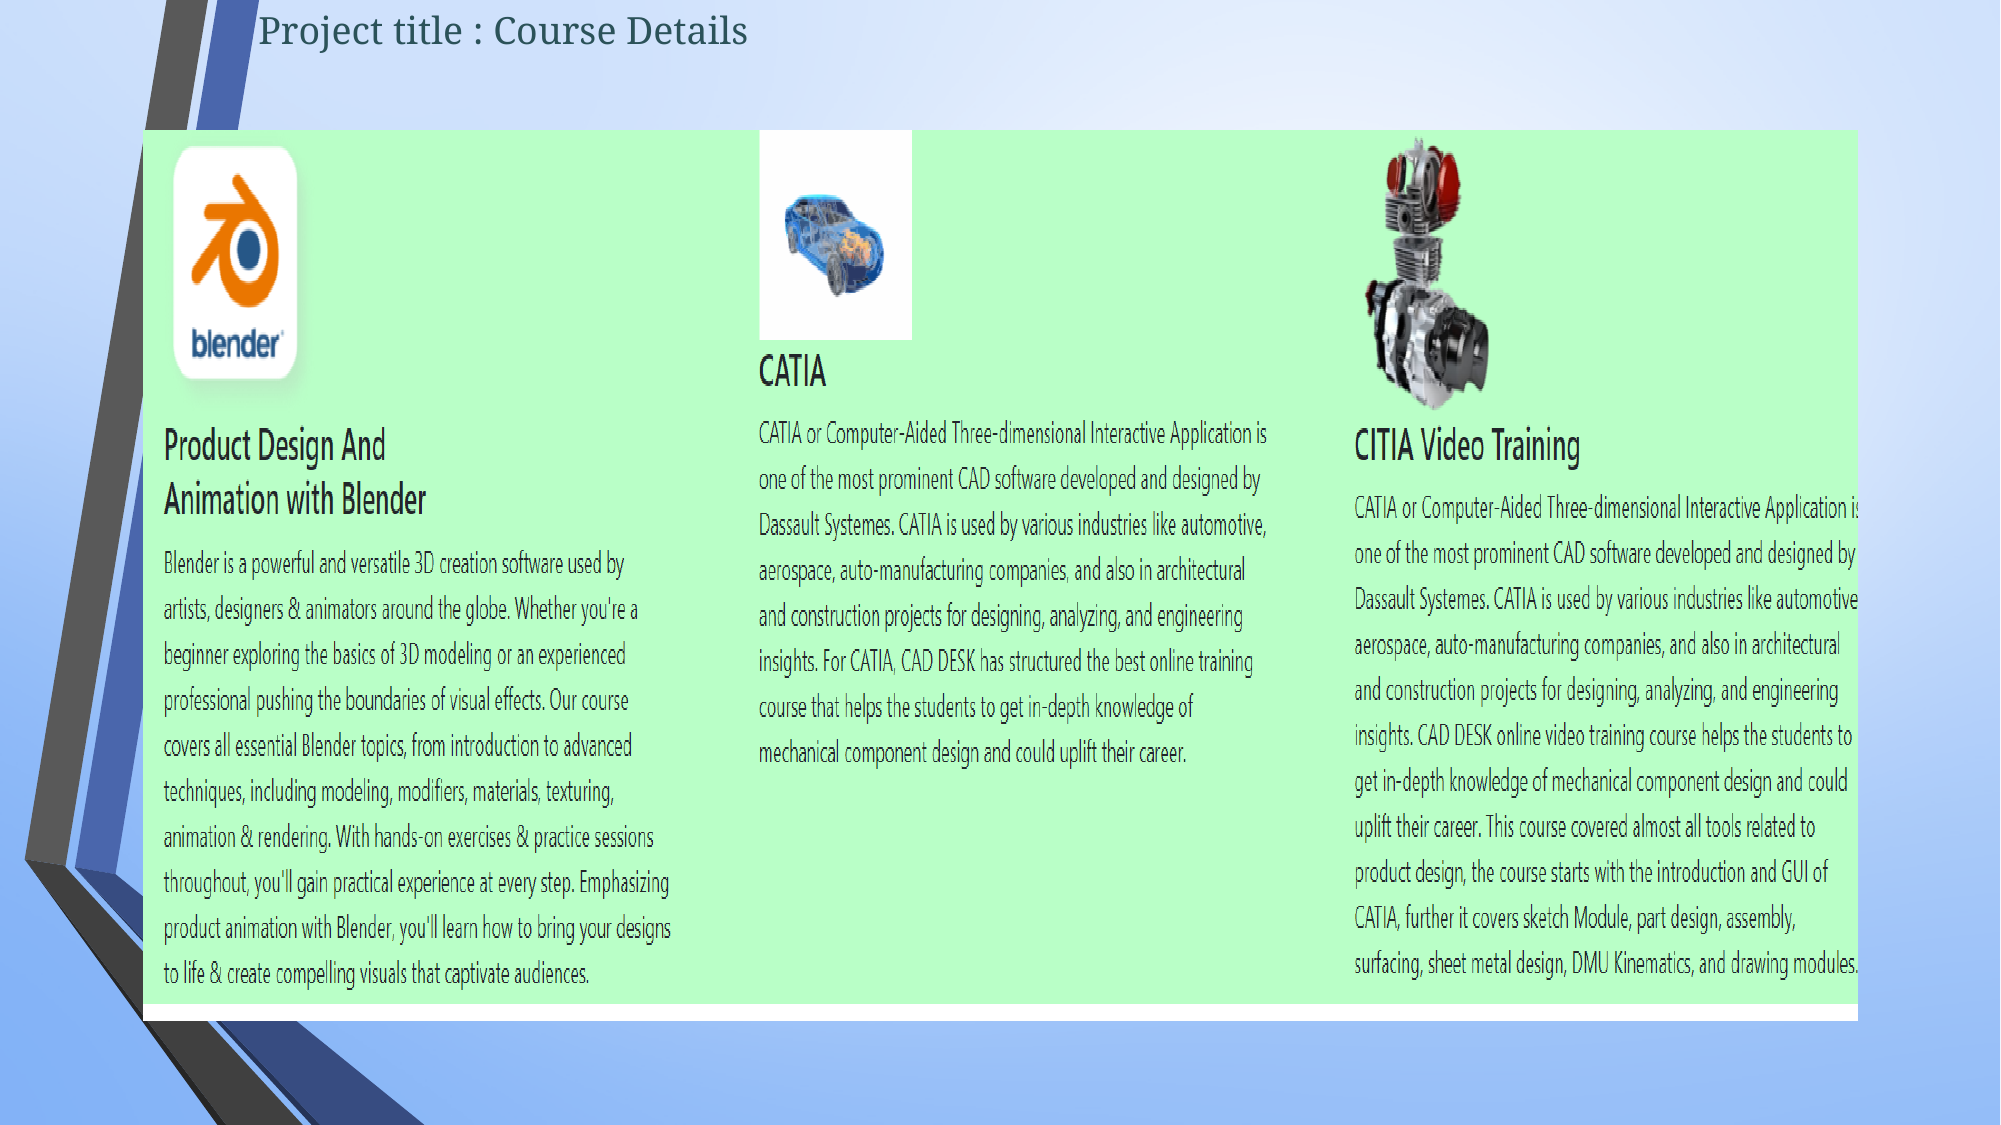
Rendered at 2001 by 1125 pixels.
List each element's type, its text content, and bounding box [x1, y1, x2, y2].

picture [143, 130, 1859, 1022]
text_box Project title : Course Details [243, 0, 765, 105]
